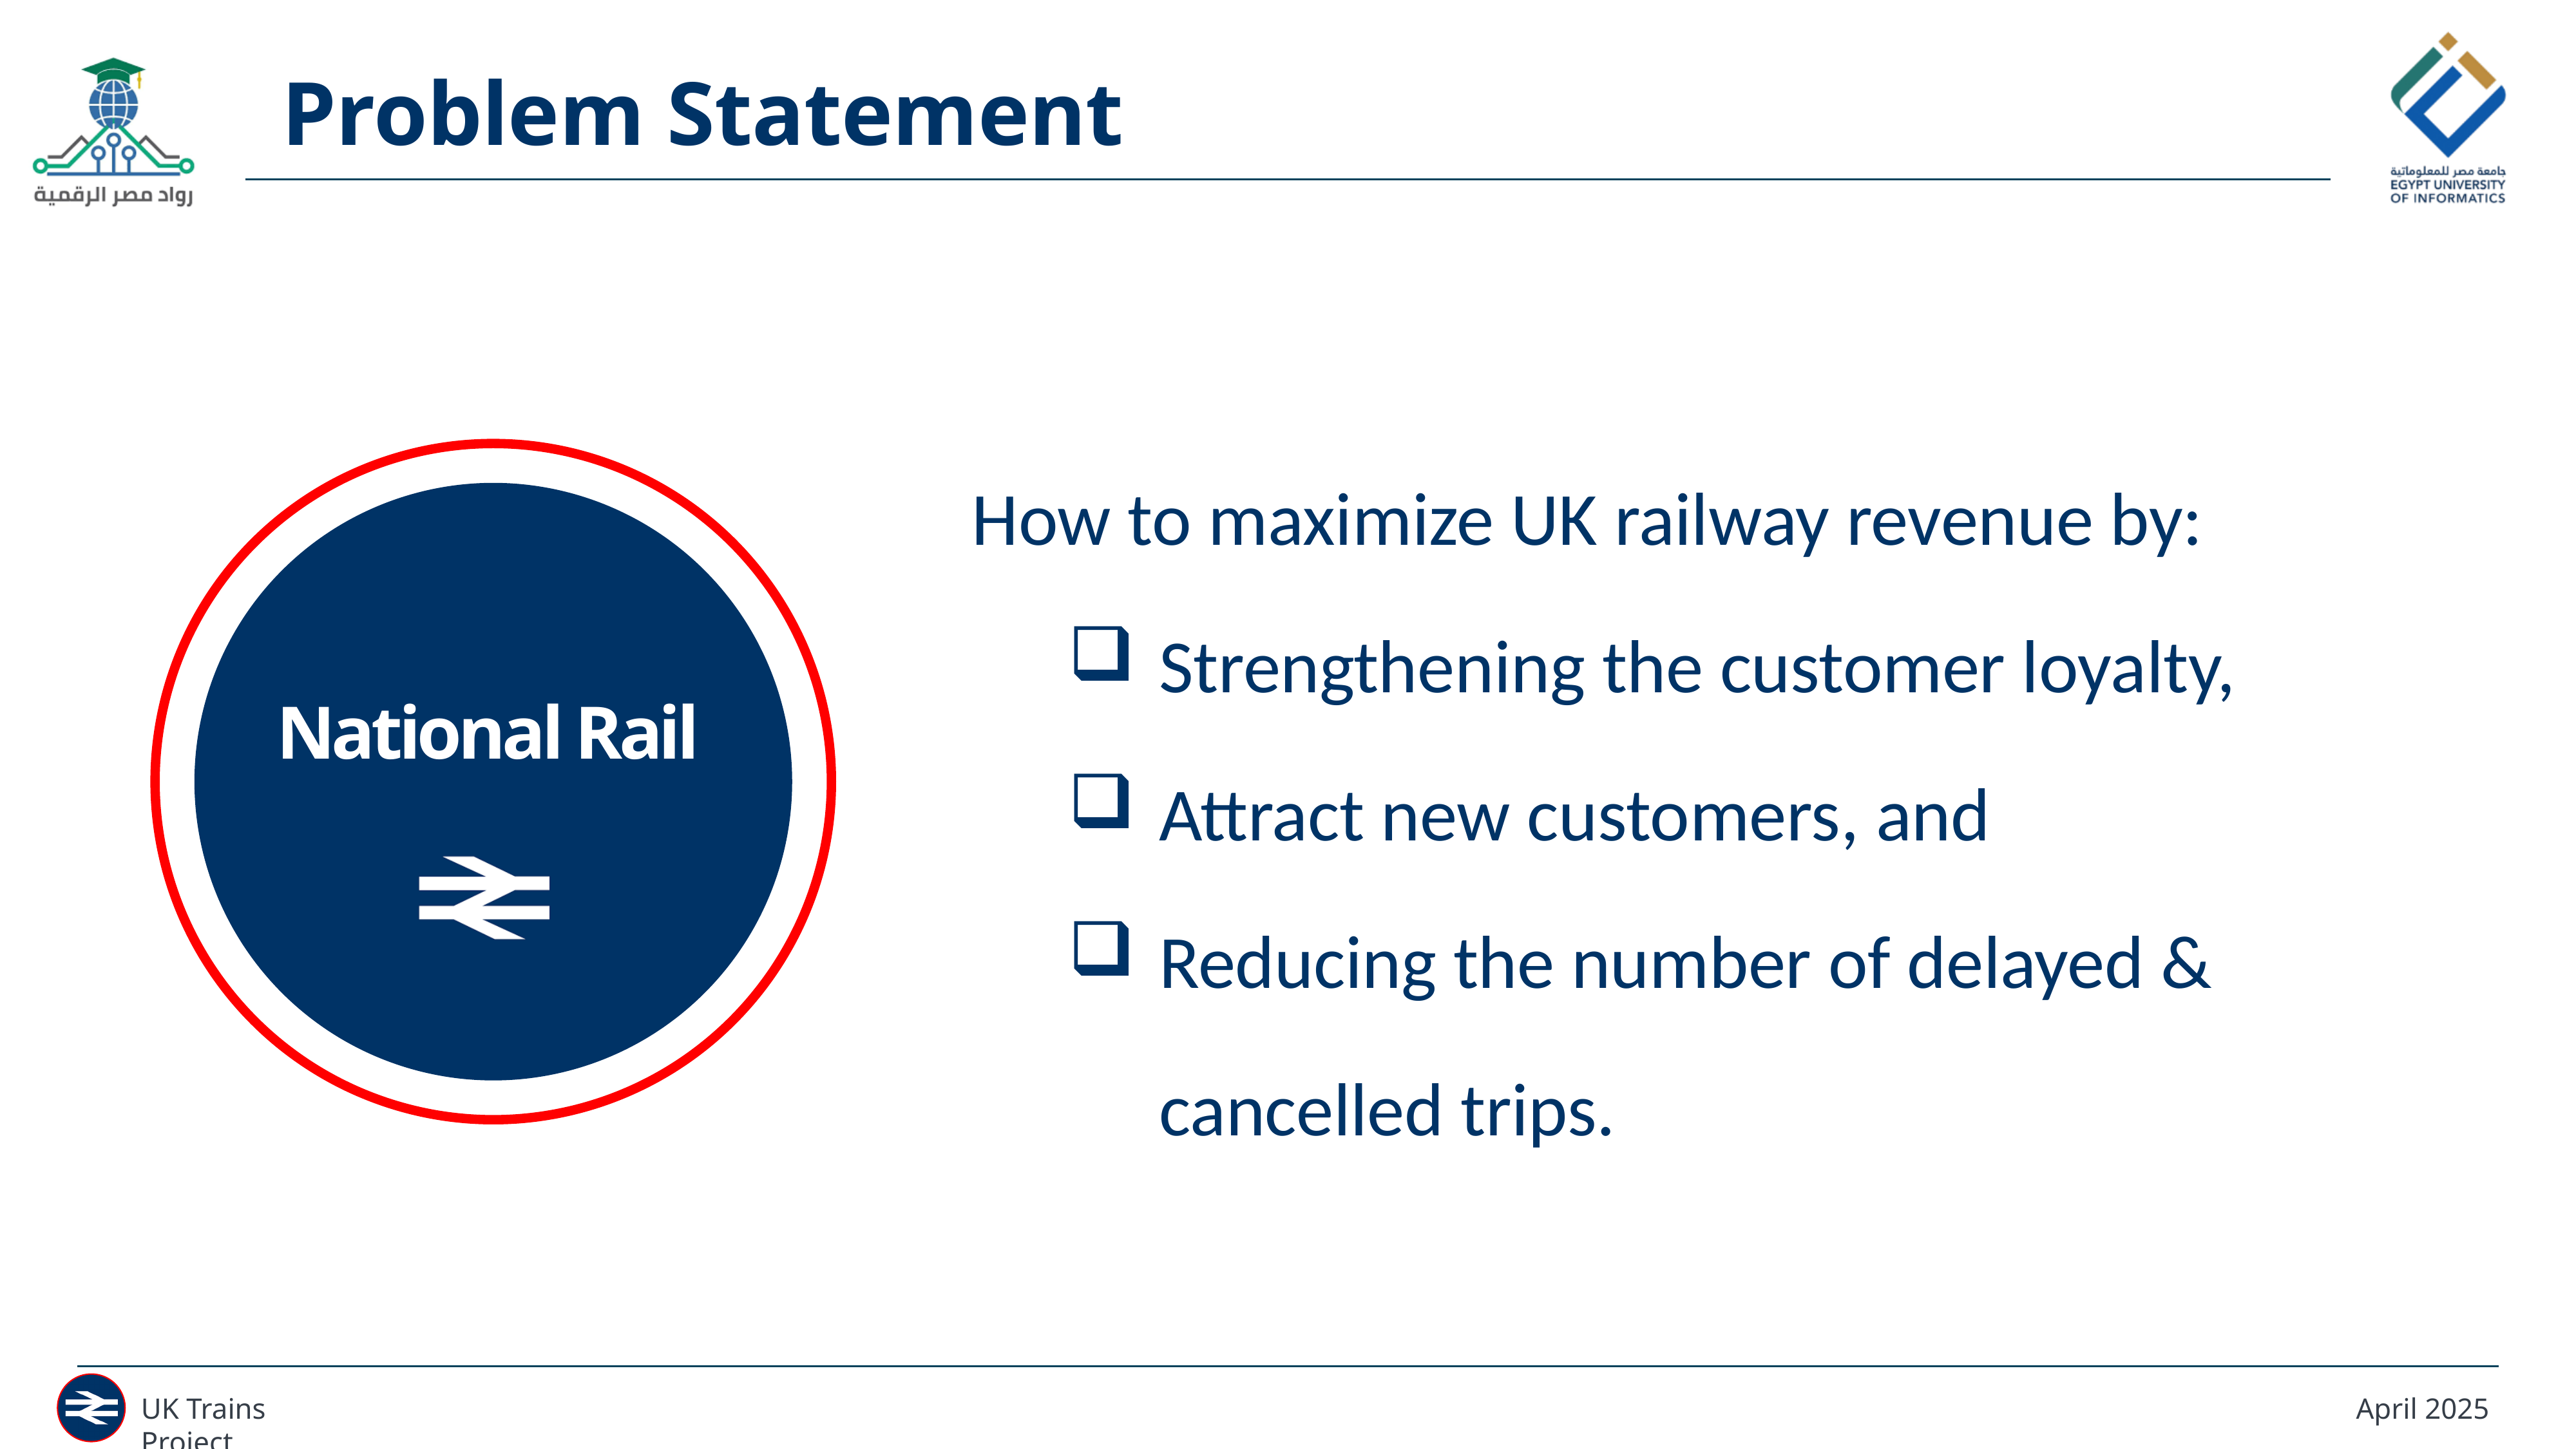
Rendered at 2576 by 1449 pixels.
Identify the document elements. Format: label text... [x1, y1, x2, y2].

picture [3, 33, 220, 218]
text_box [155, 443, 832, 1120]
picture [2343, 28, 2553, 222]
picture [59, 1375, 124, 1441]
text_box Problem Statement [262, 60, 1755, 182]
text_box How to maximize UK railway revenue by: Strengthening the customer loyalty, Attract new customers, and Reducing the number of delayed & cancelled trips. [962, 408, 2378, 1156]
